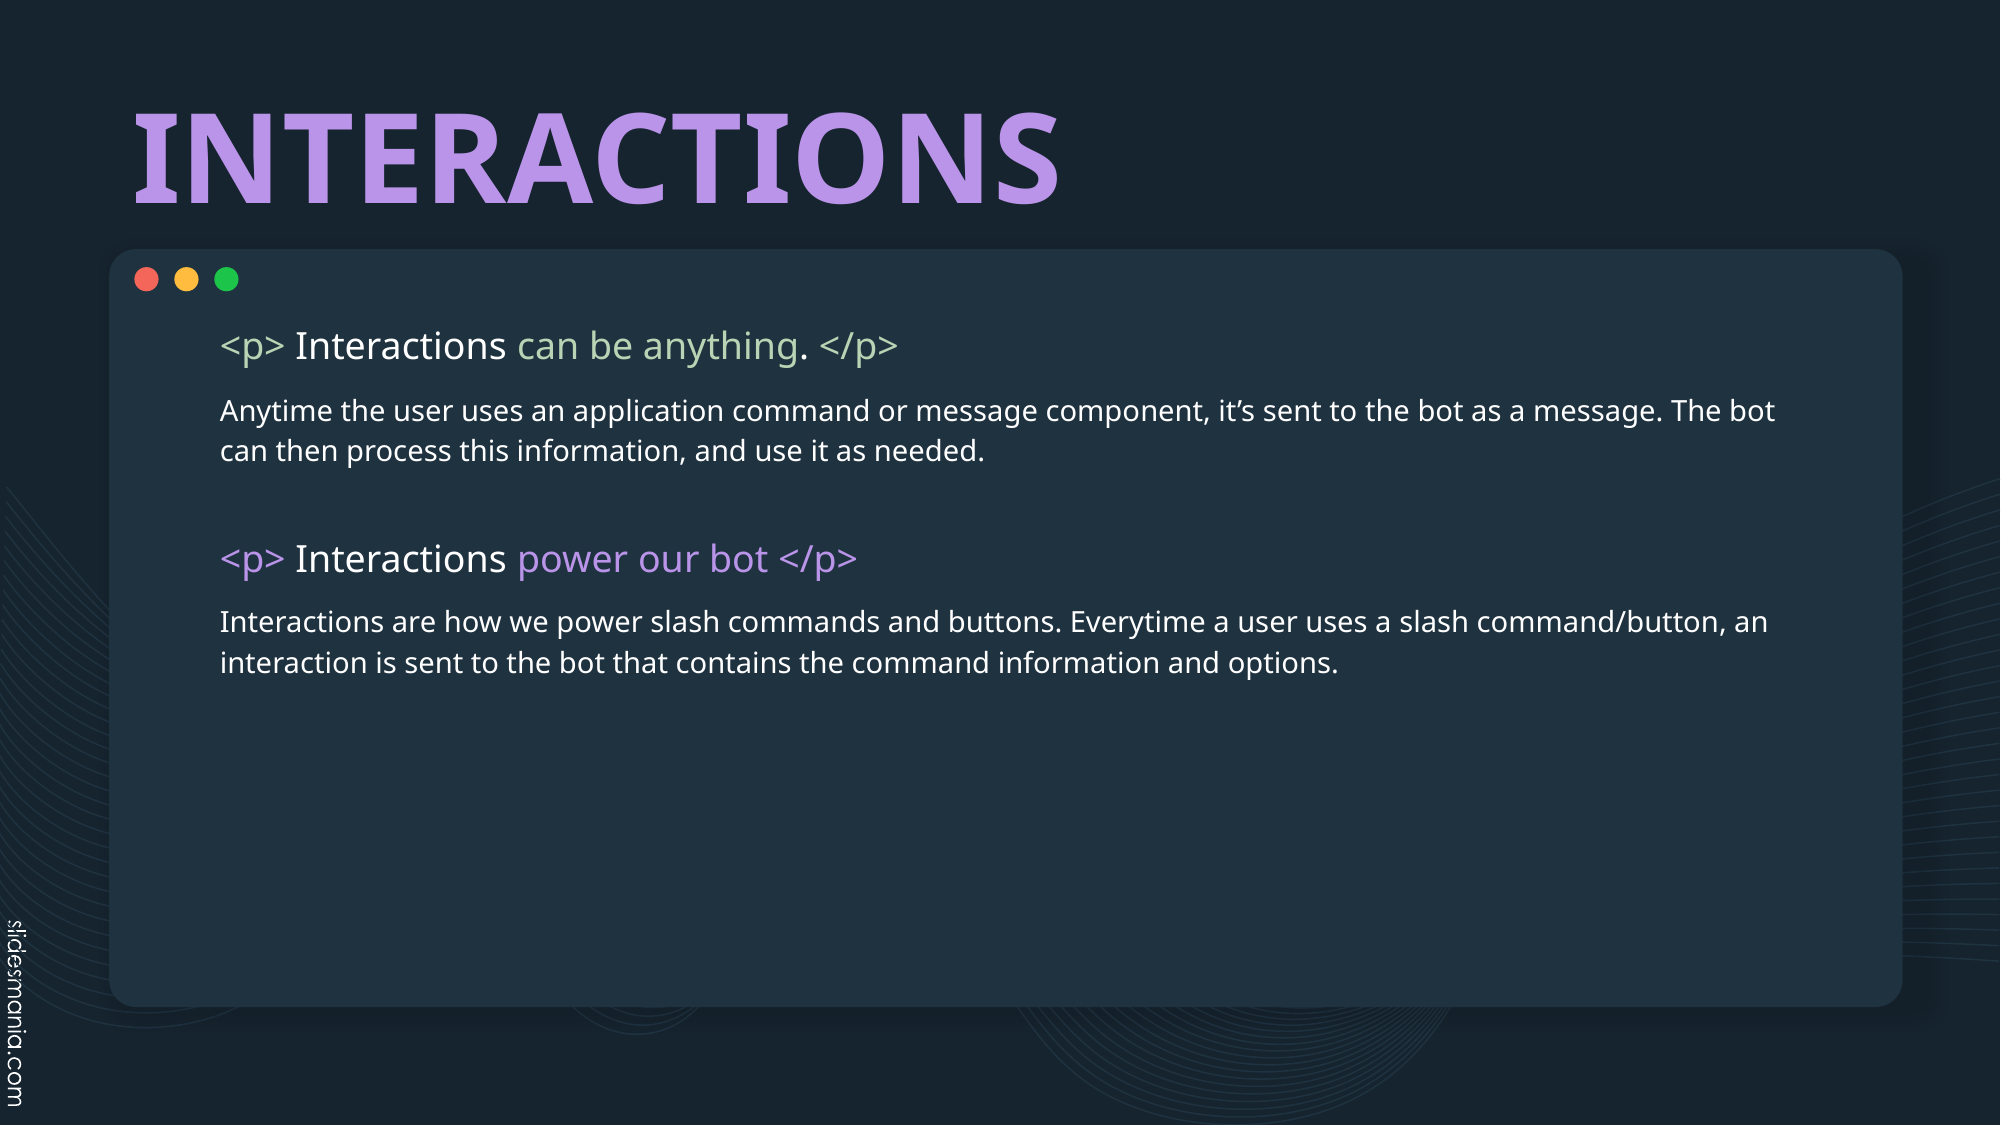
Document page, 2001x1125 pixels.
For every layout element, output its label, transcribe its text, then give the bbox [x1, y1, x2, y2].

list Interactions are how we power slash commands and buttons. Everytime a user uses a slash command/button, an interaction is sent to the bot that contains the command information and options. [199, 609, 1800, 730]
subtitle <p> Interactions power our bot </p> [199, 519, 1800, 609]
list Anytime the user uses an application command or message component, it’s sent to the bot as a message. The bot can then process this information, and use it as needed. [199, 367, 1800, 519]
title INTERACTIONS [112, 58, 1713, 185]
subtitle <p> Interactions can be anything. </p> [199, 295, 1800, 367]
